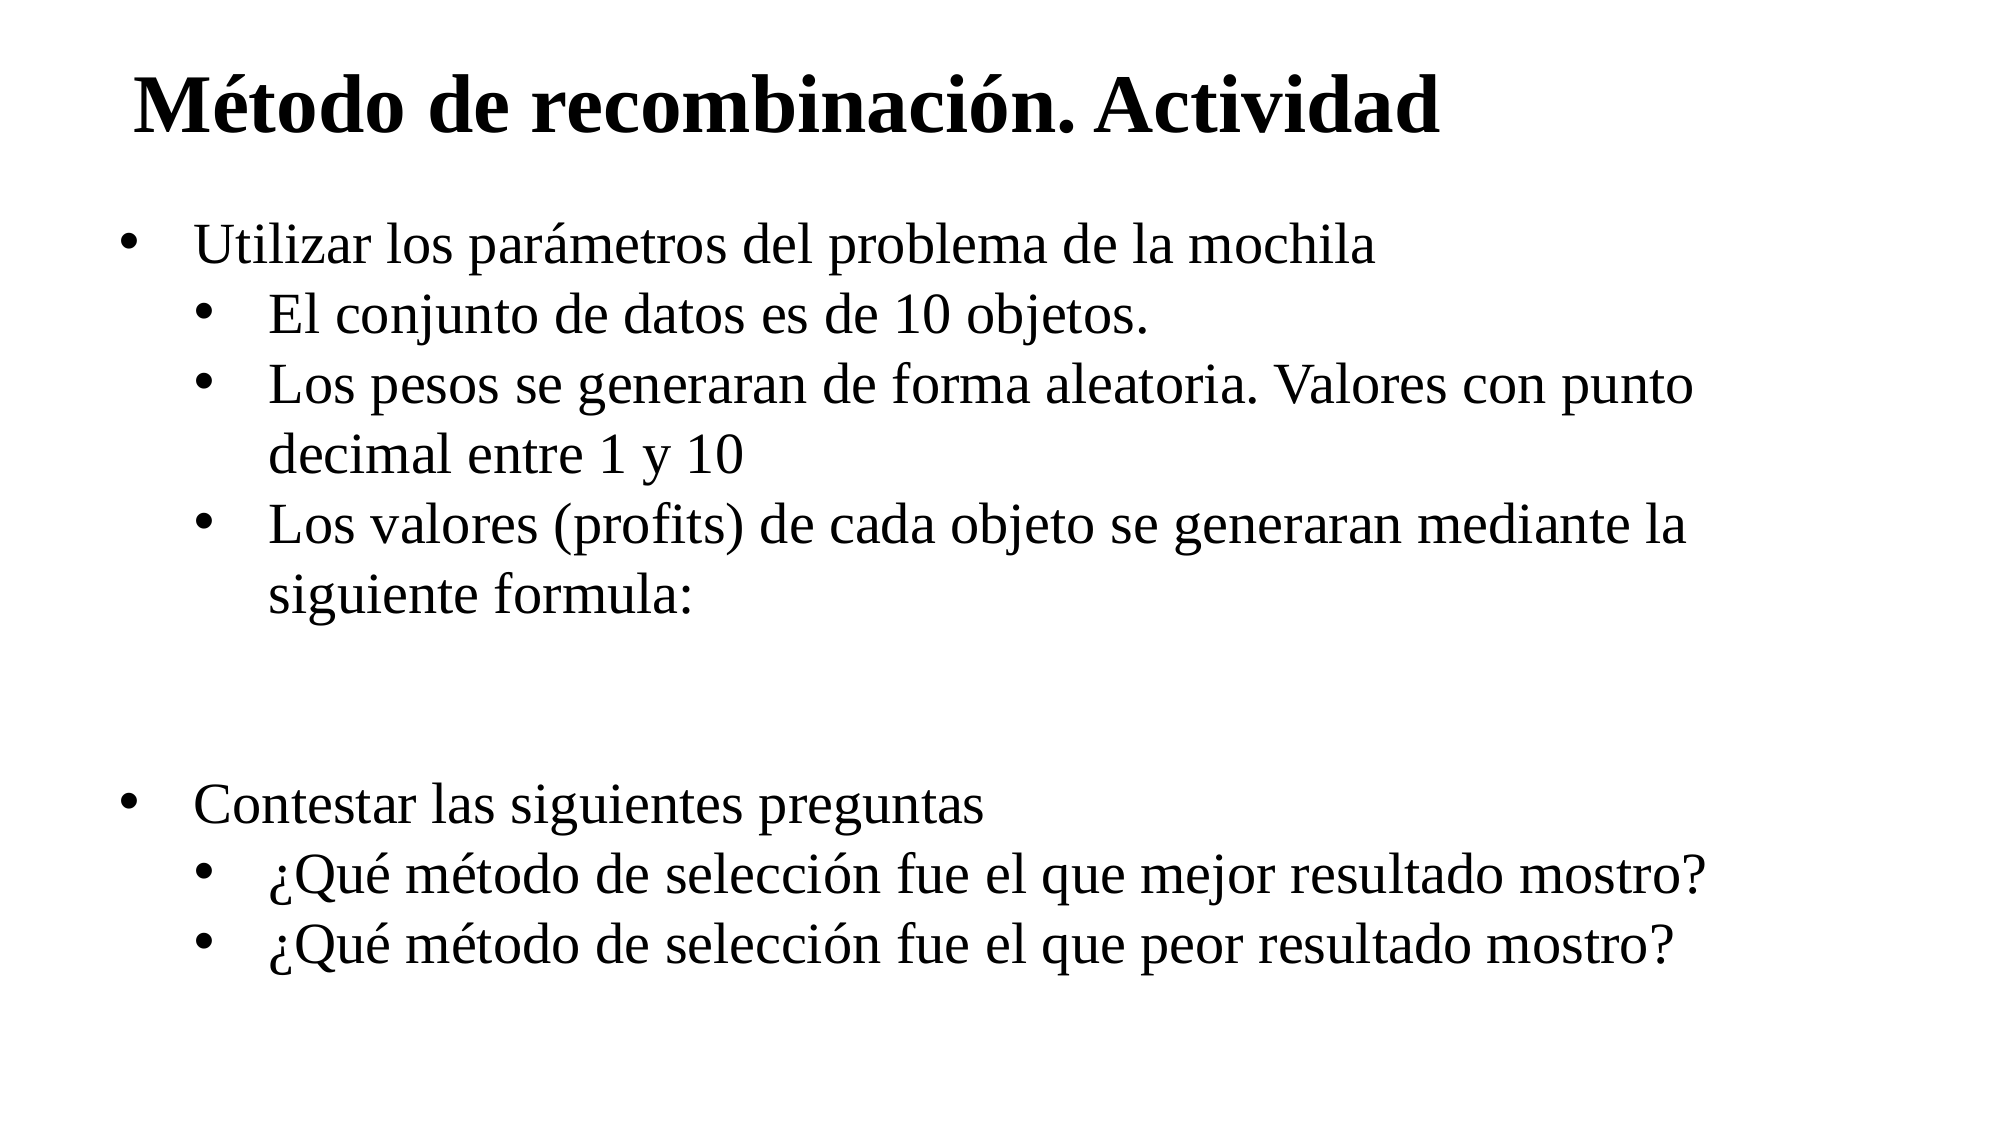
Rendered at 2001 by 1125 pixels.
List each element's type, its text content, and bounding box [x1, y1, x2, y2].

list Método de recombinación. Actividad [118, 53, 1880, 169]
